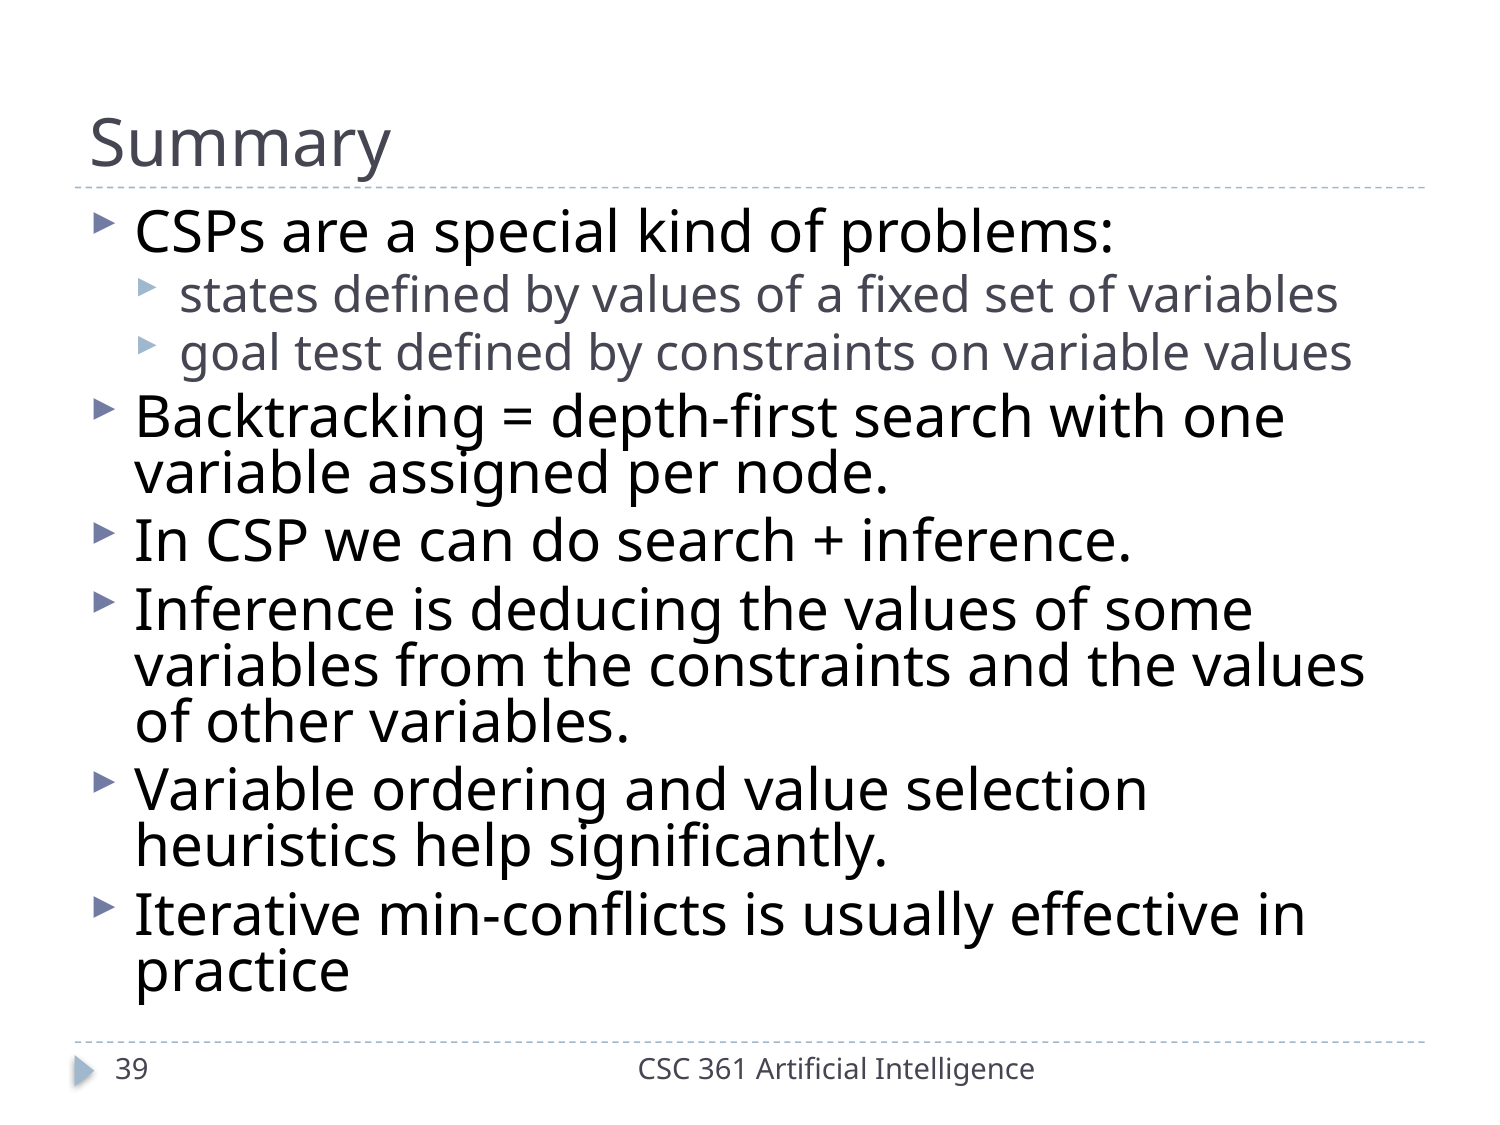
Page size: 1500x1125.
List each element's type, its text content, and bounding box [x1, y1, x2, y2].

slide_number 39 [100, 1042, 426, 1103]
footer CSC 361 Artificial Intelligence [475, 1042, 1051, 1103]
title Summary [75, 24, 1425, 188]
list CSPs are a special kind of problems: states defined by values of a fixed set of variables goal test defined by constraints on variable values Backtracking = depth-first search with one variable assigned per node. In CSP we can do search + inference. Inference is deducing the values of some variables from the constraints and the values of other variables. Variable ordering and value selection heuristics help significantly. Iterative min-conflicts is usually effective in practice [75, 200, 1425, 1010]
